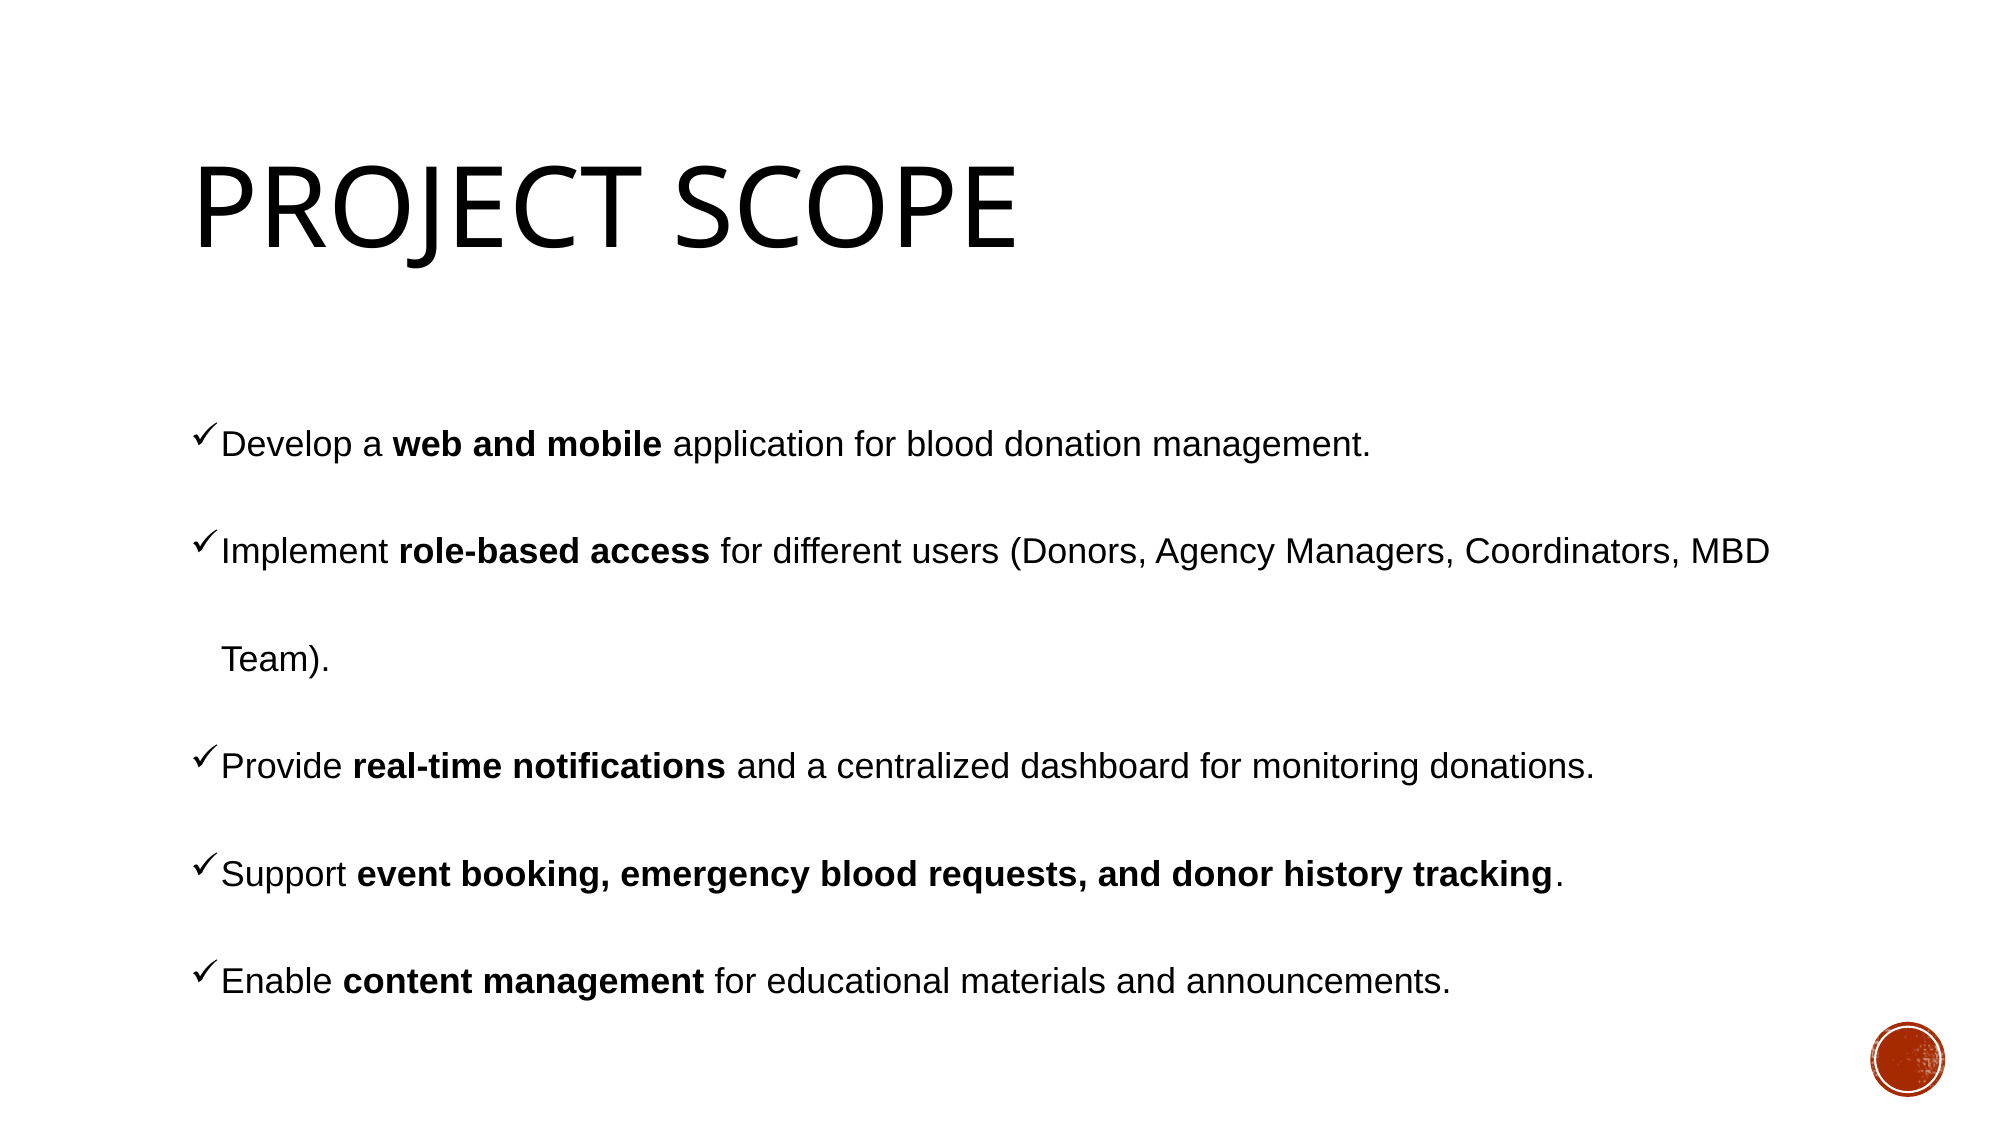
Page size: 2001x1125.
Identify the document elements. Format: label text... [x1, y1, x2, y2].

title Project scope [175, 79, 1826, 344]
list Develop a web and mobile application for blood donation management. Implement role-based access for different users (Donors, Agency Managers, Coordinators, MBD Team). Provide real-time notifications and a centralized dashboard for monitoring donations. Support event booking, emergency blood requests, and donor history tracking. Enable content management for educational materials and announcements. [175, 348, 1826, 1013]
